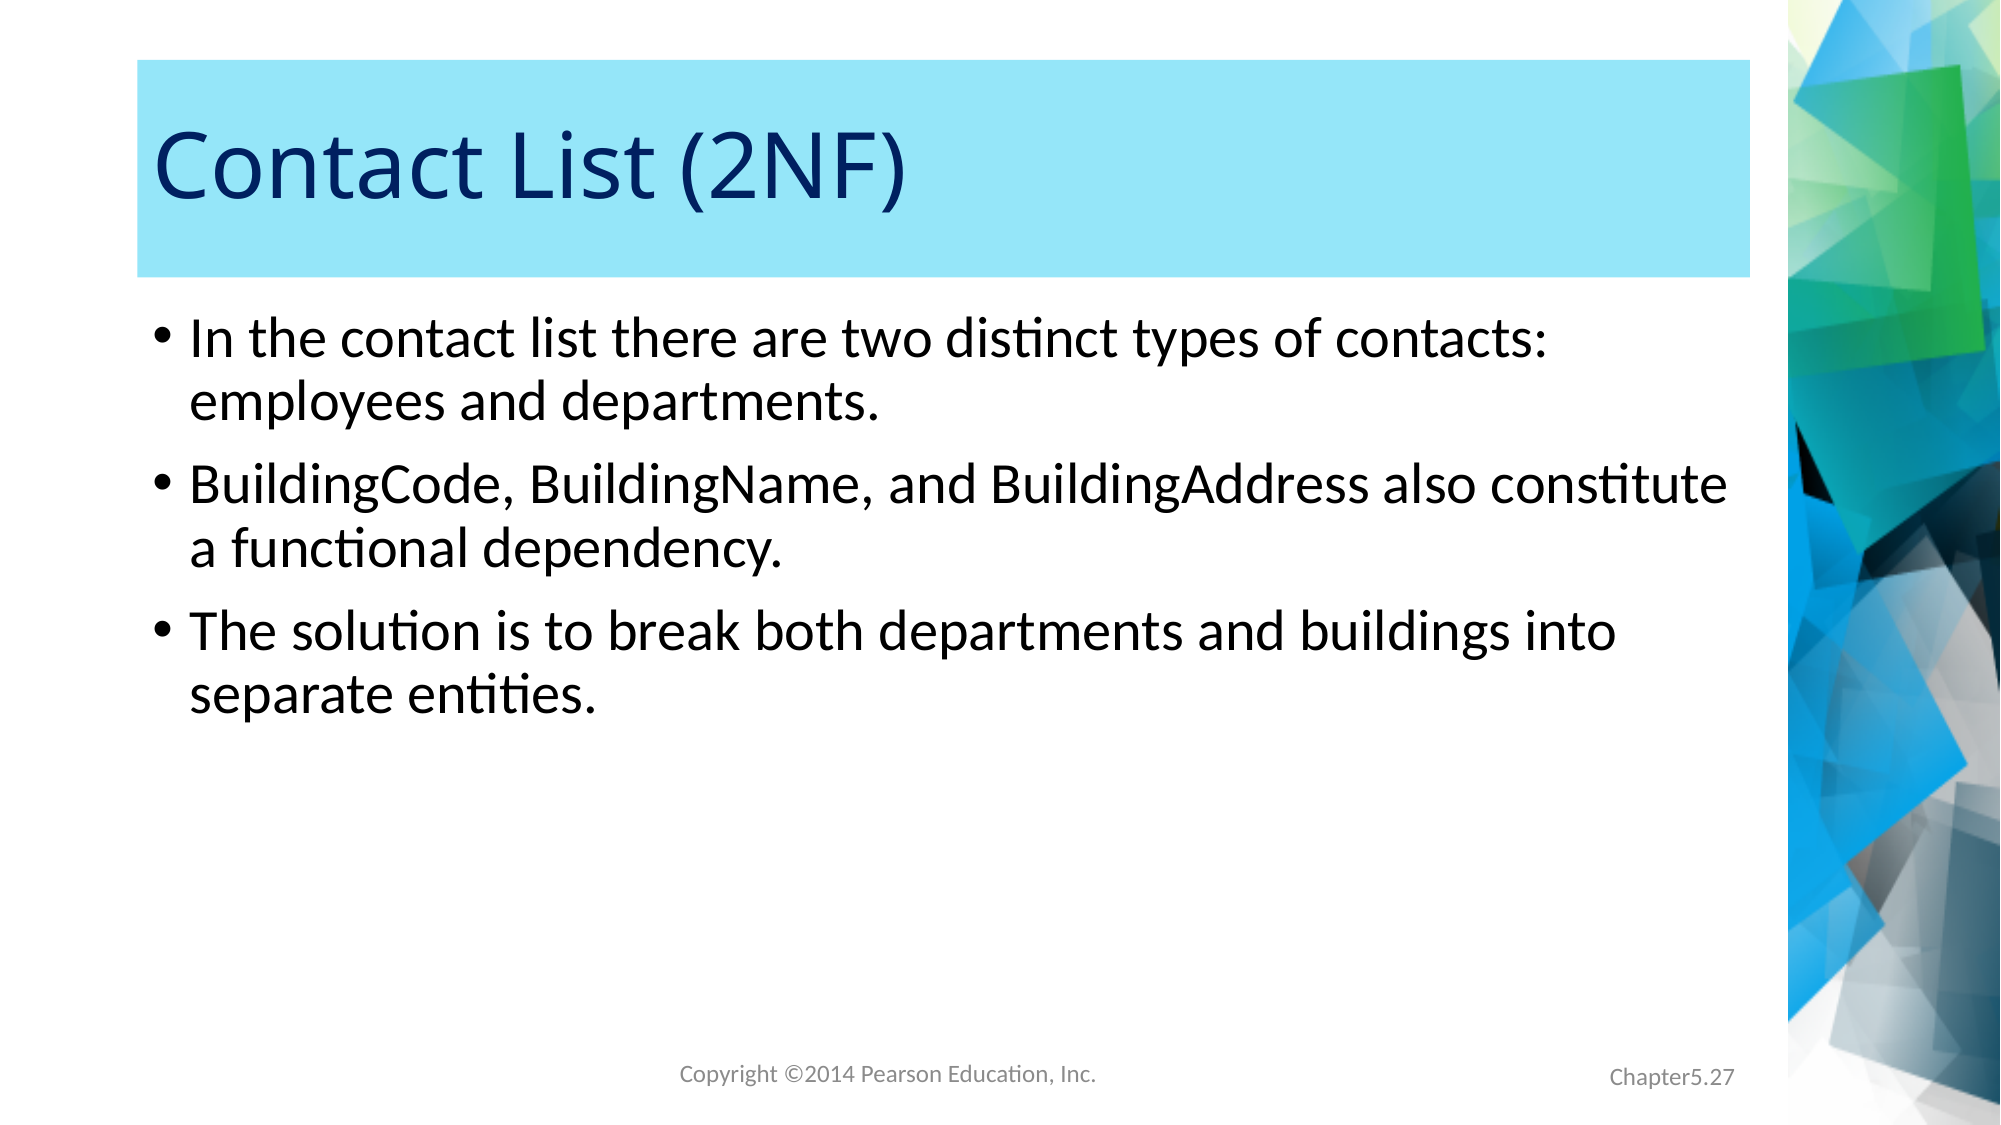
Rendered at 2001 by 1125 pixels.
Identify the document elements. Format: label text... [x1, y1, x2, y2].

picture [1788, 0, 2000, 552]
title Contact List (2NF) [137, 59, 1750, 278]
picture [1788, 462, 2000, 1125]
list In the contact list there are two distinct types of contacts: employees and departments. BuildingCode, BuildingName, and BuildingAddress also constitute a functional dependency. The solution is to break both departments and buildings into separate entities. [137, 299, 1750, 1014]
slide_number Chapter5.27 [1373, 1045, 1750, 1106]
